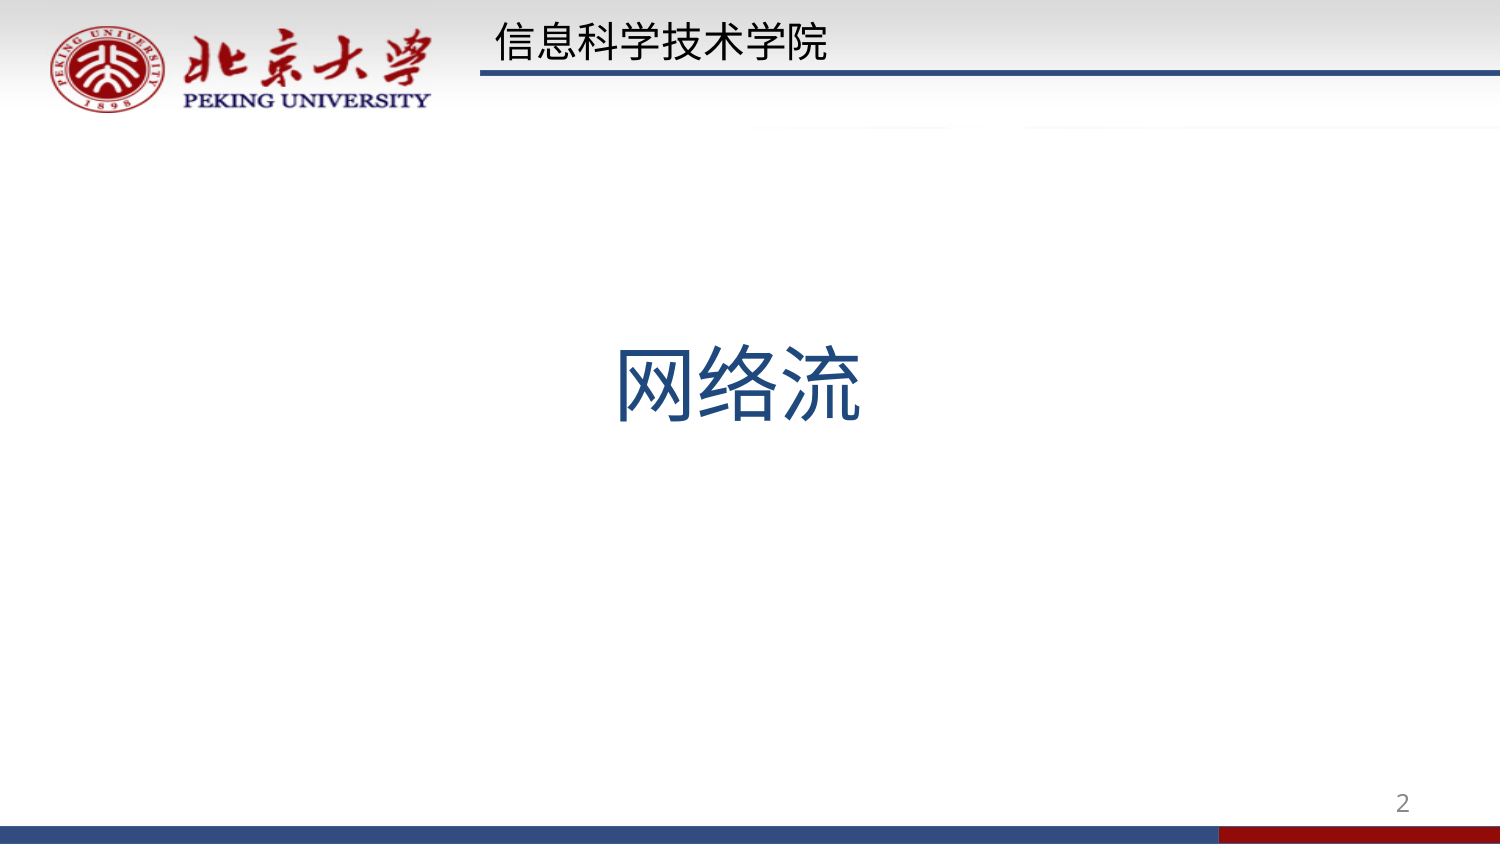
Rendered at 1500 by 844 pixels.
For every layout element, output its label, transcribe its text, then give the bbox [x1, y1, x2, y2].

slide_number 2 [1074, 782, 1425, 828]
picture [0, 0, 1500, 129]
title 网络流 [265, 291, 1211, 473]
text_box 信息科学技术学院 [479, 8, 844, 74]
